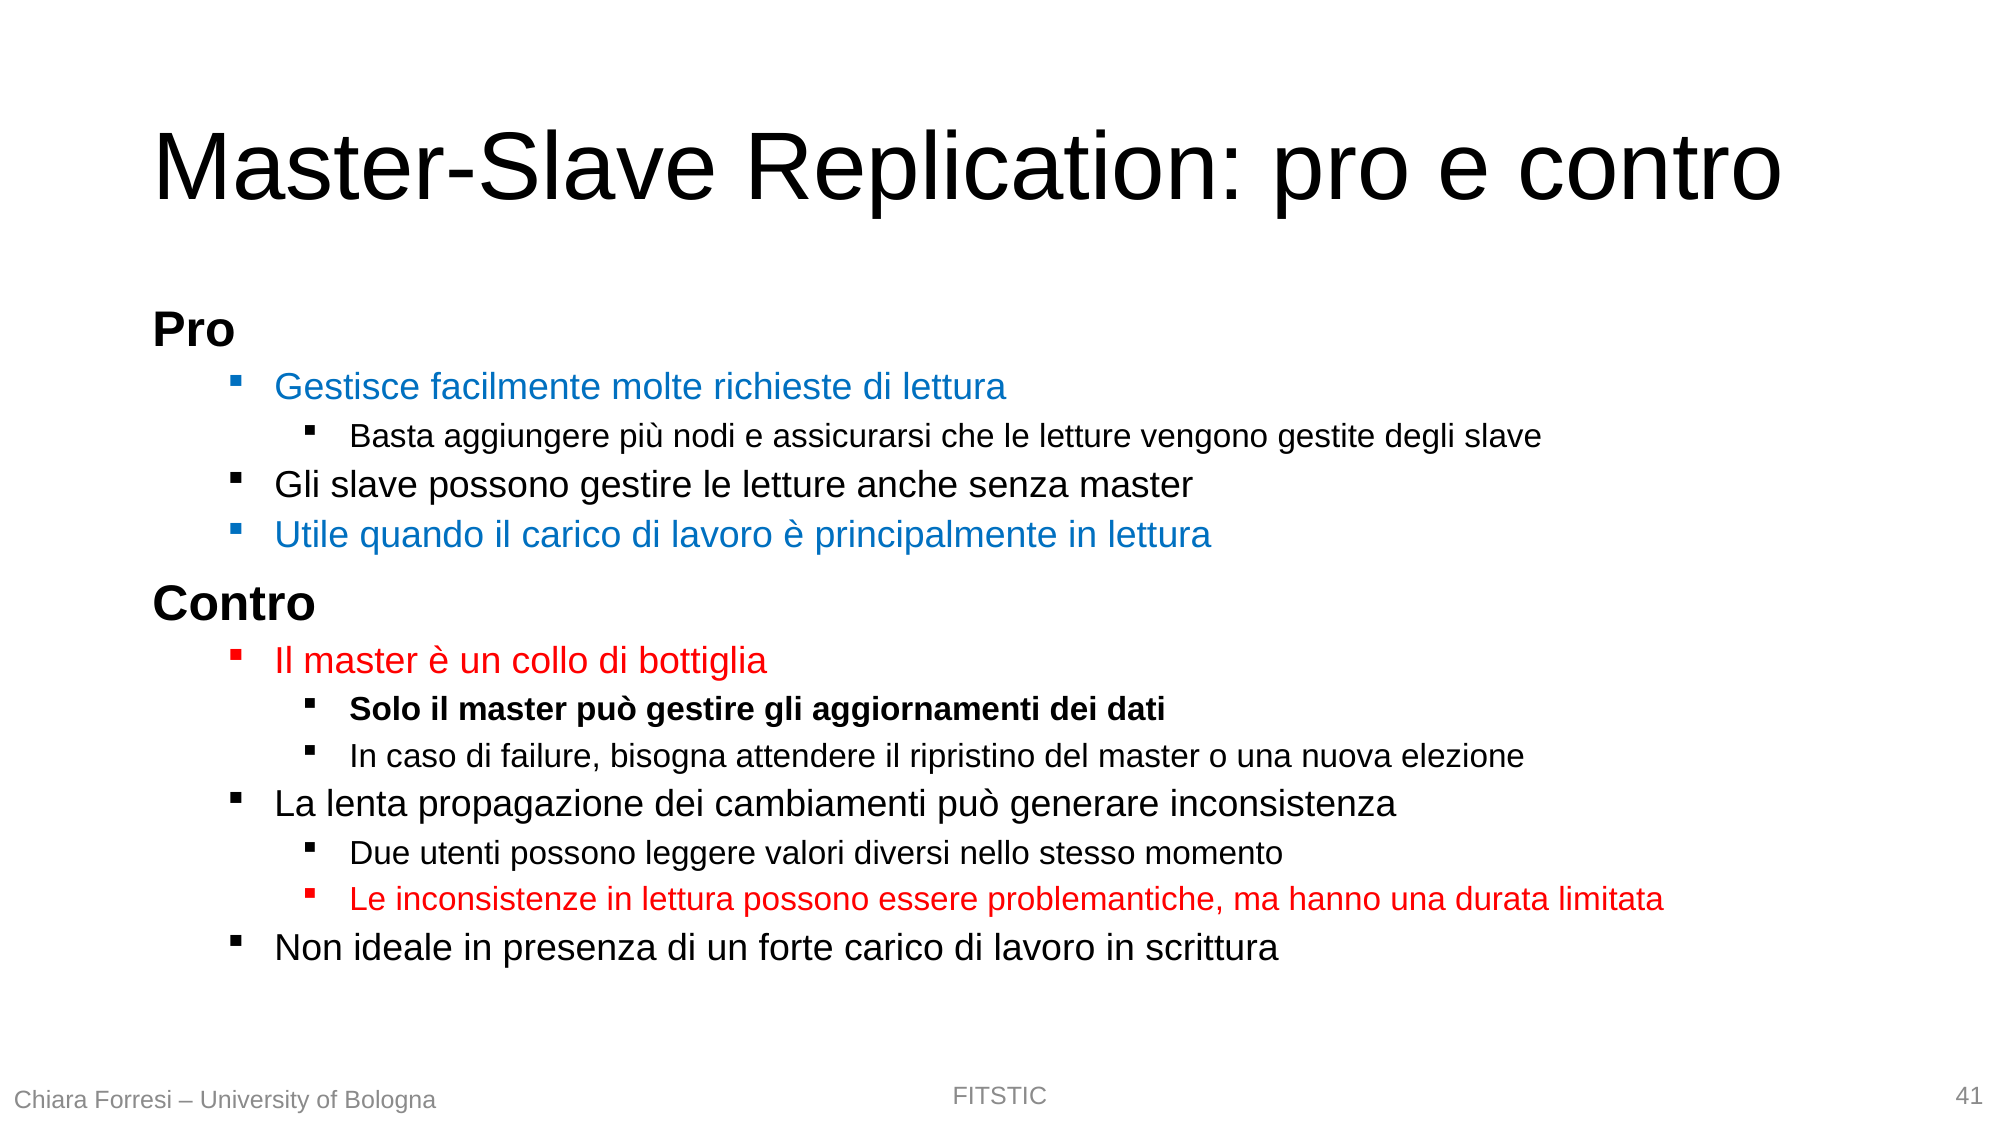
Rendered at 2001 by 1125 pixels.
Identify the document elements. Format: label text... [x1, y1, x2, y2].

title Master-Slave Replication: pro e contro [137, 59, 1863, 278]
list Pro Gestisce facilmente molte richieste di lettura Basta aggiungere più nodi e assicurarsi che le letture vengono gestite degli slave Gli slave possono gestire le letture anche senza master Utile quando il carico di lavoro è principalmente in lettura Contro Il master è un collo di bottiglia Solo il master può gestire gli aggiornamenti dei dati In caso di failure, bisogna attendere il ripristino del master o una nuova elezione La lenta propagazione dei cambiamenti può generare inconsistenza Due utenti possono leggere valori diversi nello stesso momento Le inconsistenze in lettura possono essere problemantiche, ma hanno una durata limitata Non ideale in presenza di un forte carico di lavoro in scrittura [137, 278, 1863, 993]
